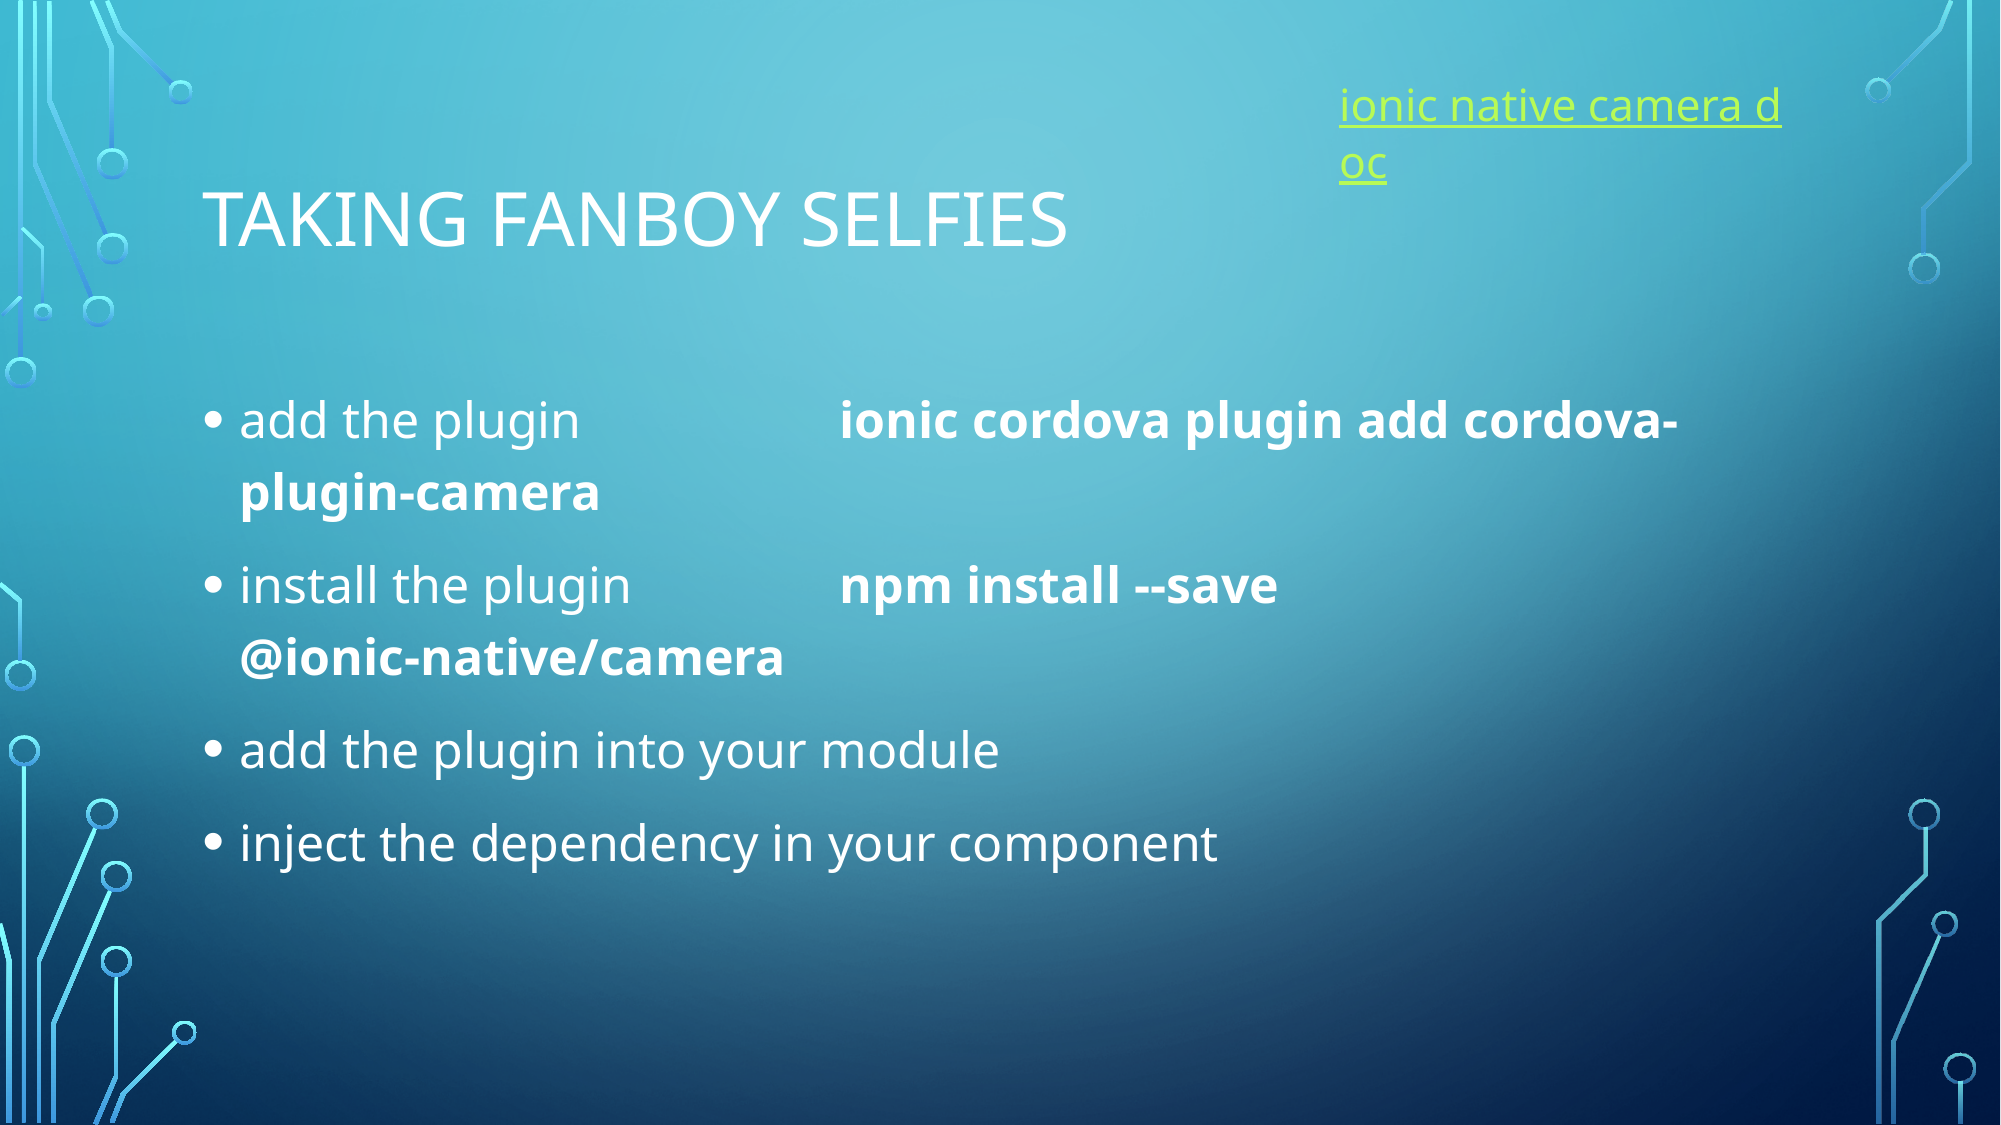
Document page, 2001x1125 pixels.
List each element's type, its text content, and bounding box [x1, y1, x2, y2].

list ionic native camera doc [1324, 57, 1824, 146]
title taking fanboy selfies [187, 101, 1813, 344]
text_box add the plugin ionic cordova plugin add cordova-plugin-camera install the plugin npm install --save @ionic-native/camera add the plugin into your module inject the dependency in your component [187, 368, 1841, 950]
